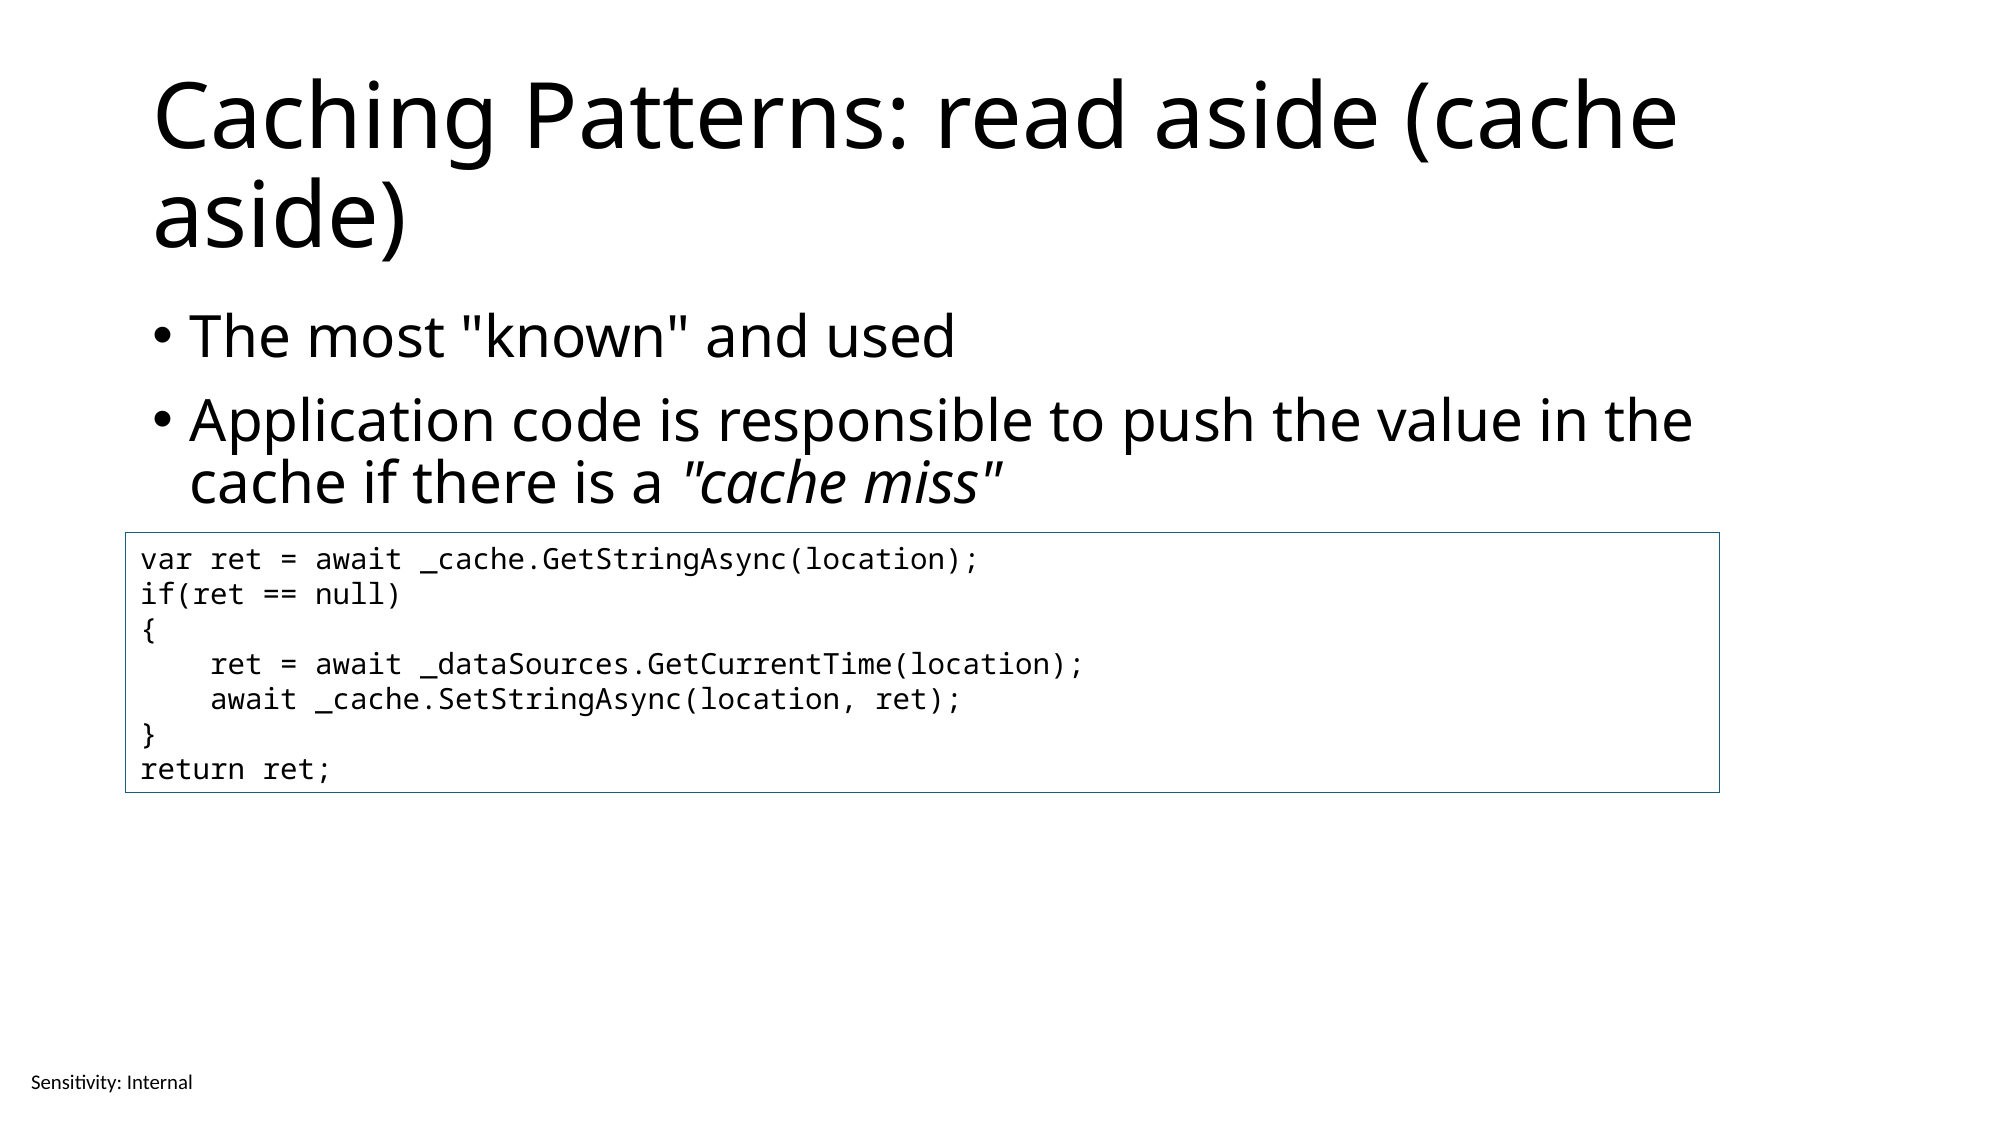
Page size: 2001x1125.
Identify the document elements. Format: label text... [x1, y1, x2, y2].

title Caching Patterns: read aside (cache aside) [137, 59, 1863, 278]
list The most "known" and used Application code is responsible to push the value in the cache if there is a "cache miss" [137, 299, 1863, 1014]
text_box var ret = await _cache.GetStringAsync(location); if(ret == null) { ret = await _dataSources.GetCurrentTime(location); await _cache.SetStringAsync(location, ret); } return ret; [125, 532, 1720, 793]
